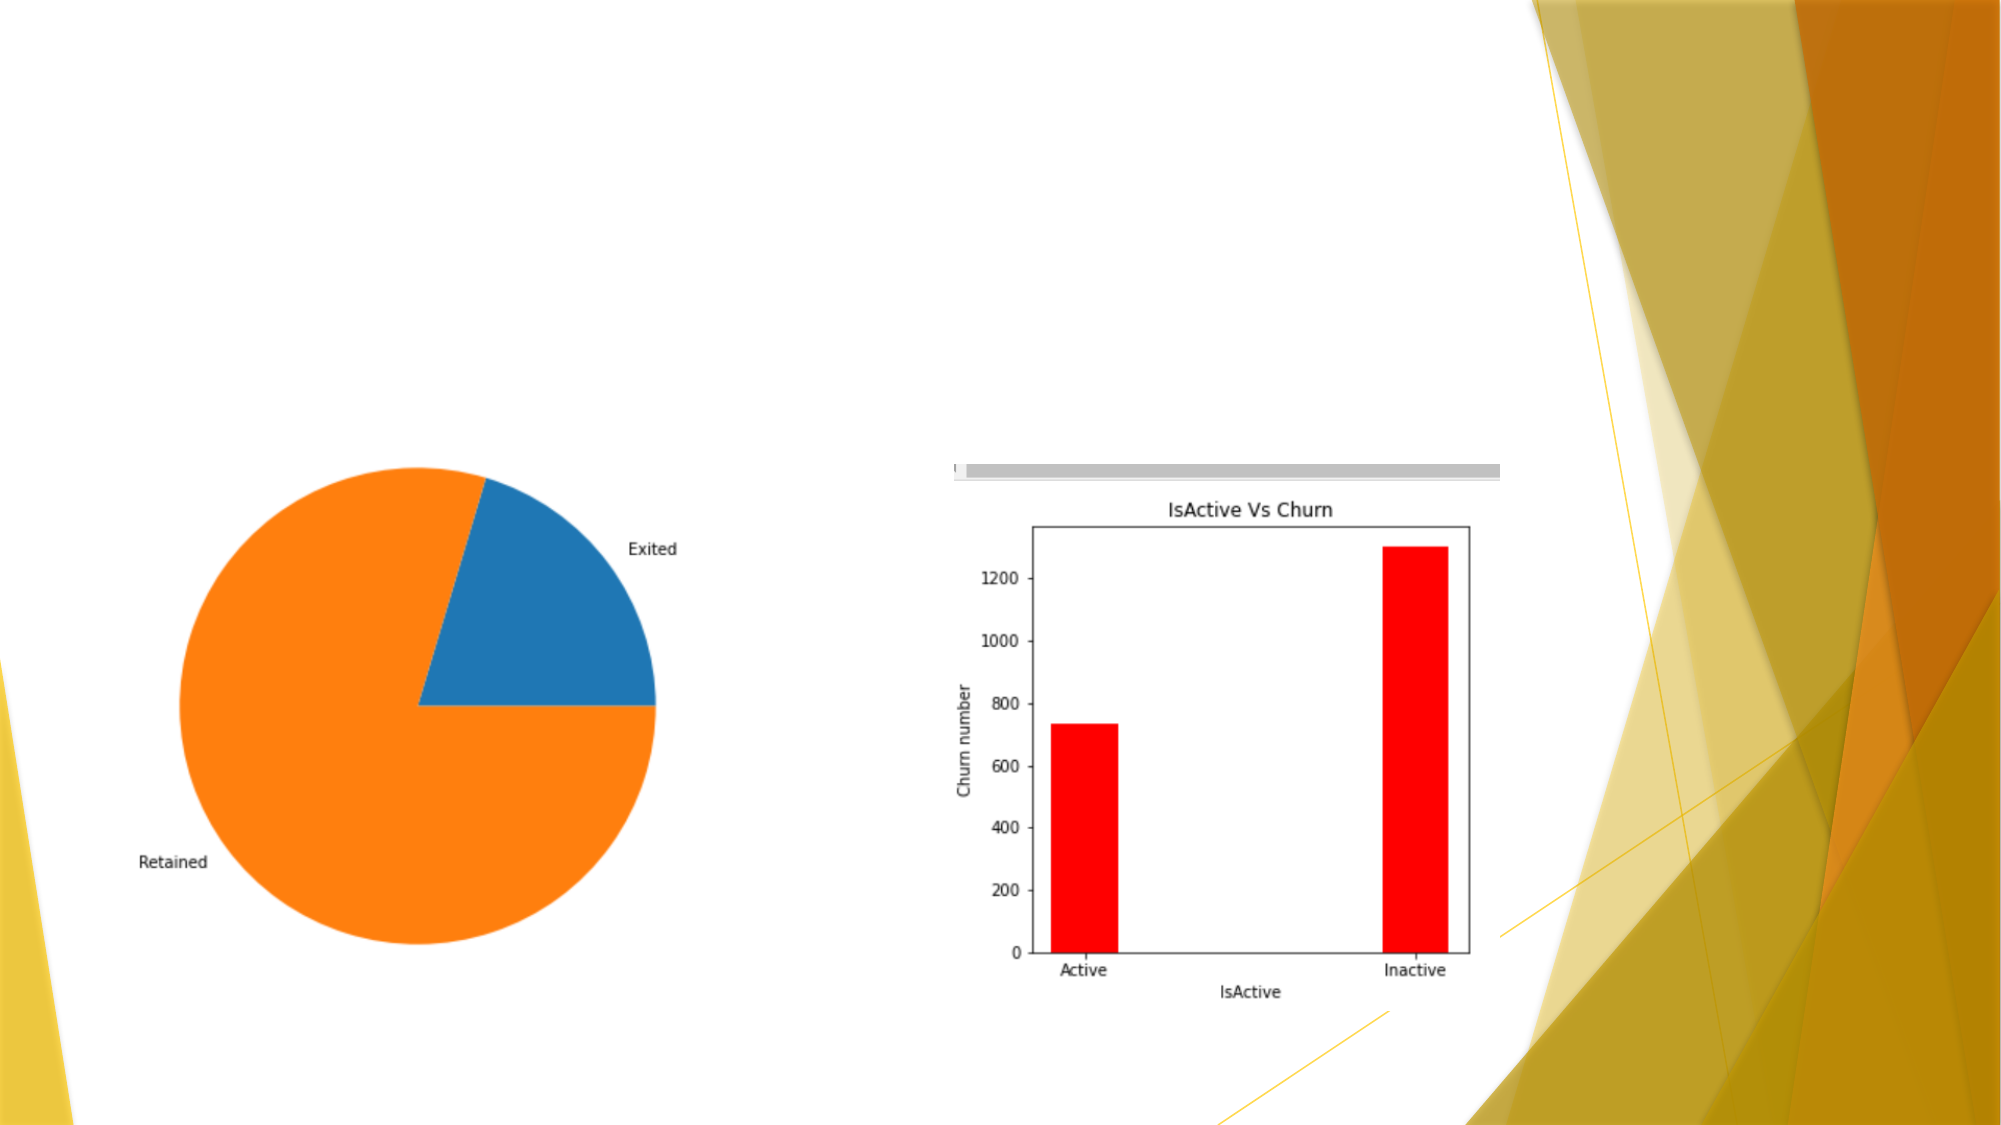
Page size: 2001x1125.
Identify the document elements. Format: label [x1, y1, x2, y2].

picture [953, 464, 1500, 1012]
list [110, 387, 747, 1012]
